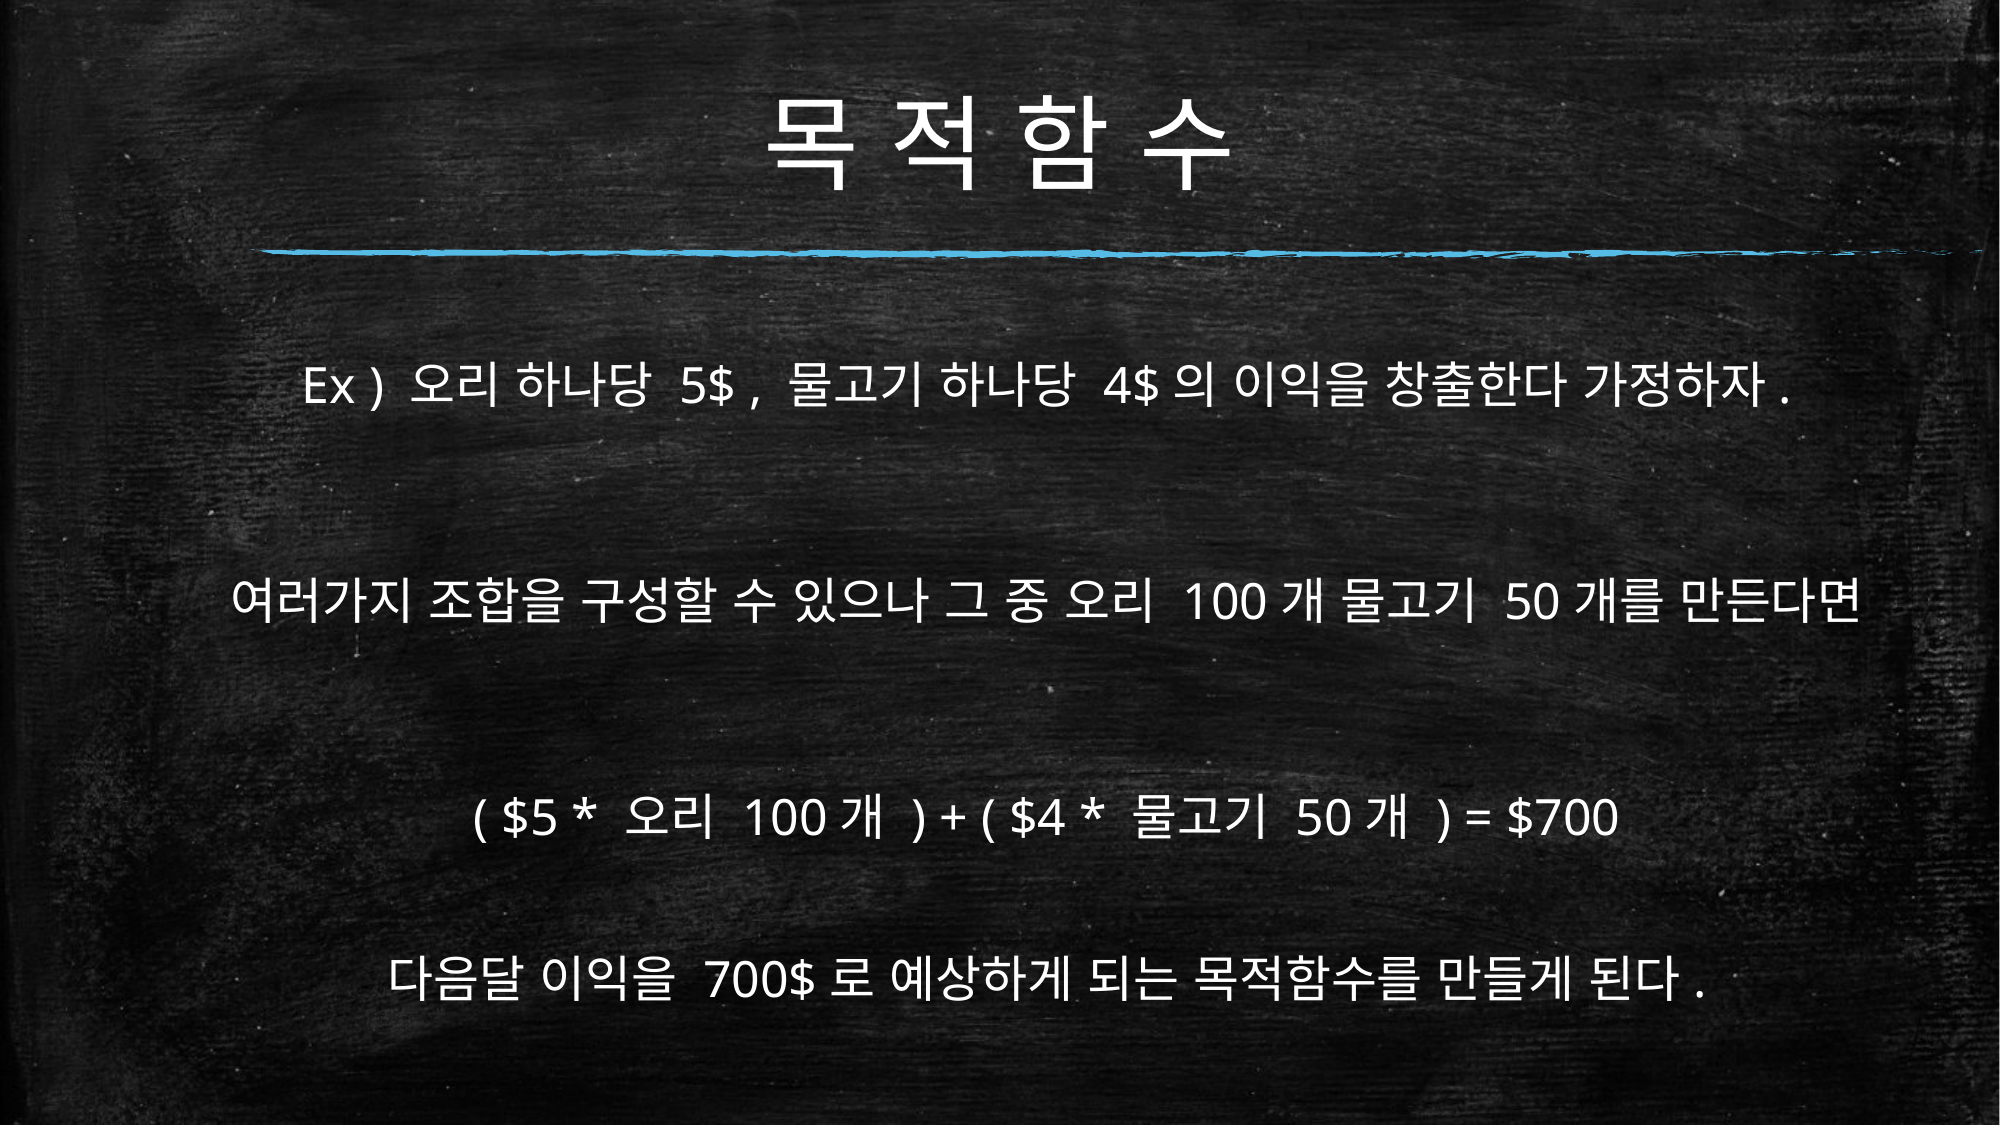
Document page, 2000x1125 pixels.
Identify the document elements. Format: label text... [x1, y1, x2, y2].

text_box Ex ) 오리 하나당 5$ , 물고기 하나당 4$의 이익을 창출한다 가정하자. 여러가지 조합을 구성할 수 있으나 그 중 오리 100개 물고기 50개를 만든다면 ( $5 * 오리 100개 ) + ( $4 * 물고기 50개 ) = $700 다음달 이익을 700$로 예상하게 되는 목적함수를 만들게 된다. [125, 293, 1969, 1070]
title 목 적 함 수 [249, 45, 1750, 213]
